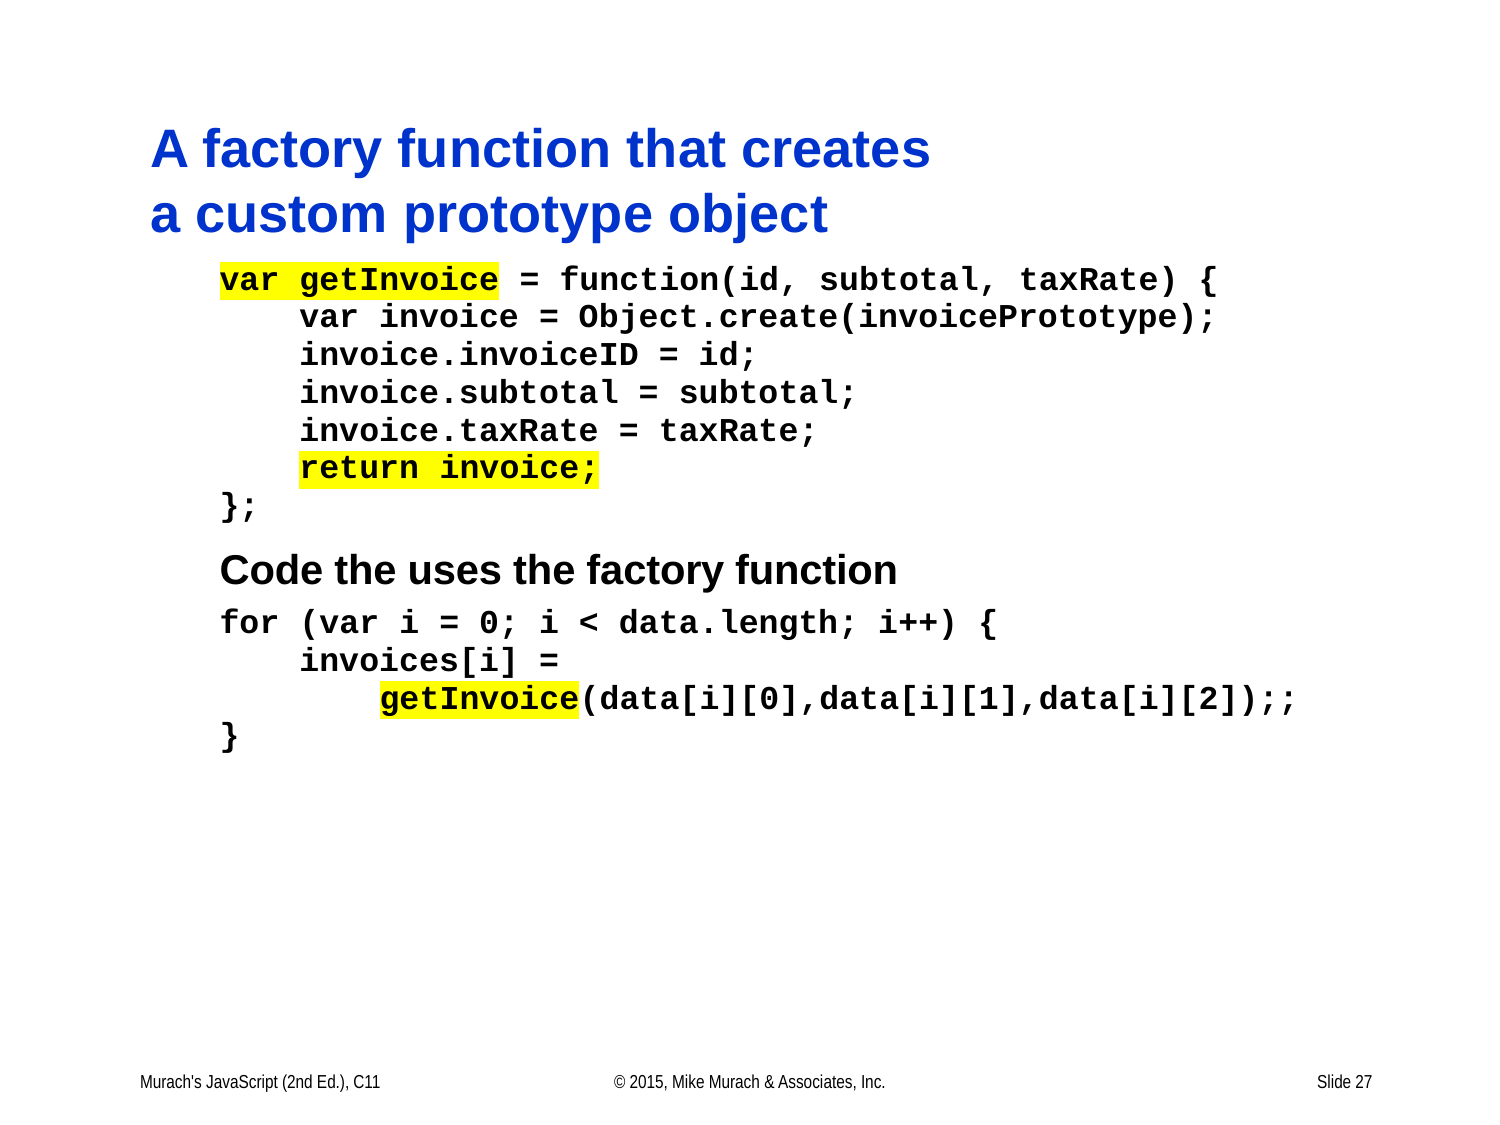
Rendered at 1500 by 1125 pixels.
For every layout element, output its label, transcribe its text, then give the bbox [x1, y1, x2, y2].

slide_number Slide 27 [1074, 1025, 1388, 1100]
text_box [162, 262, 1361, 759]
slide_number Murach's JavaScript (2nd Ed.), C11 [125, 1025, 450, 1100]
title A factory function that creates a custom prototype object [150, 112, 1350, 244]
footer © 2015, Mike Murach & Associates, Inc. [474, 1025, 1025, 1100]
